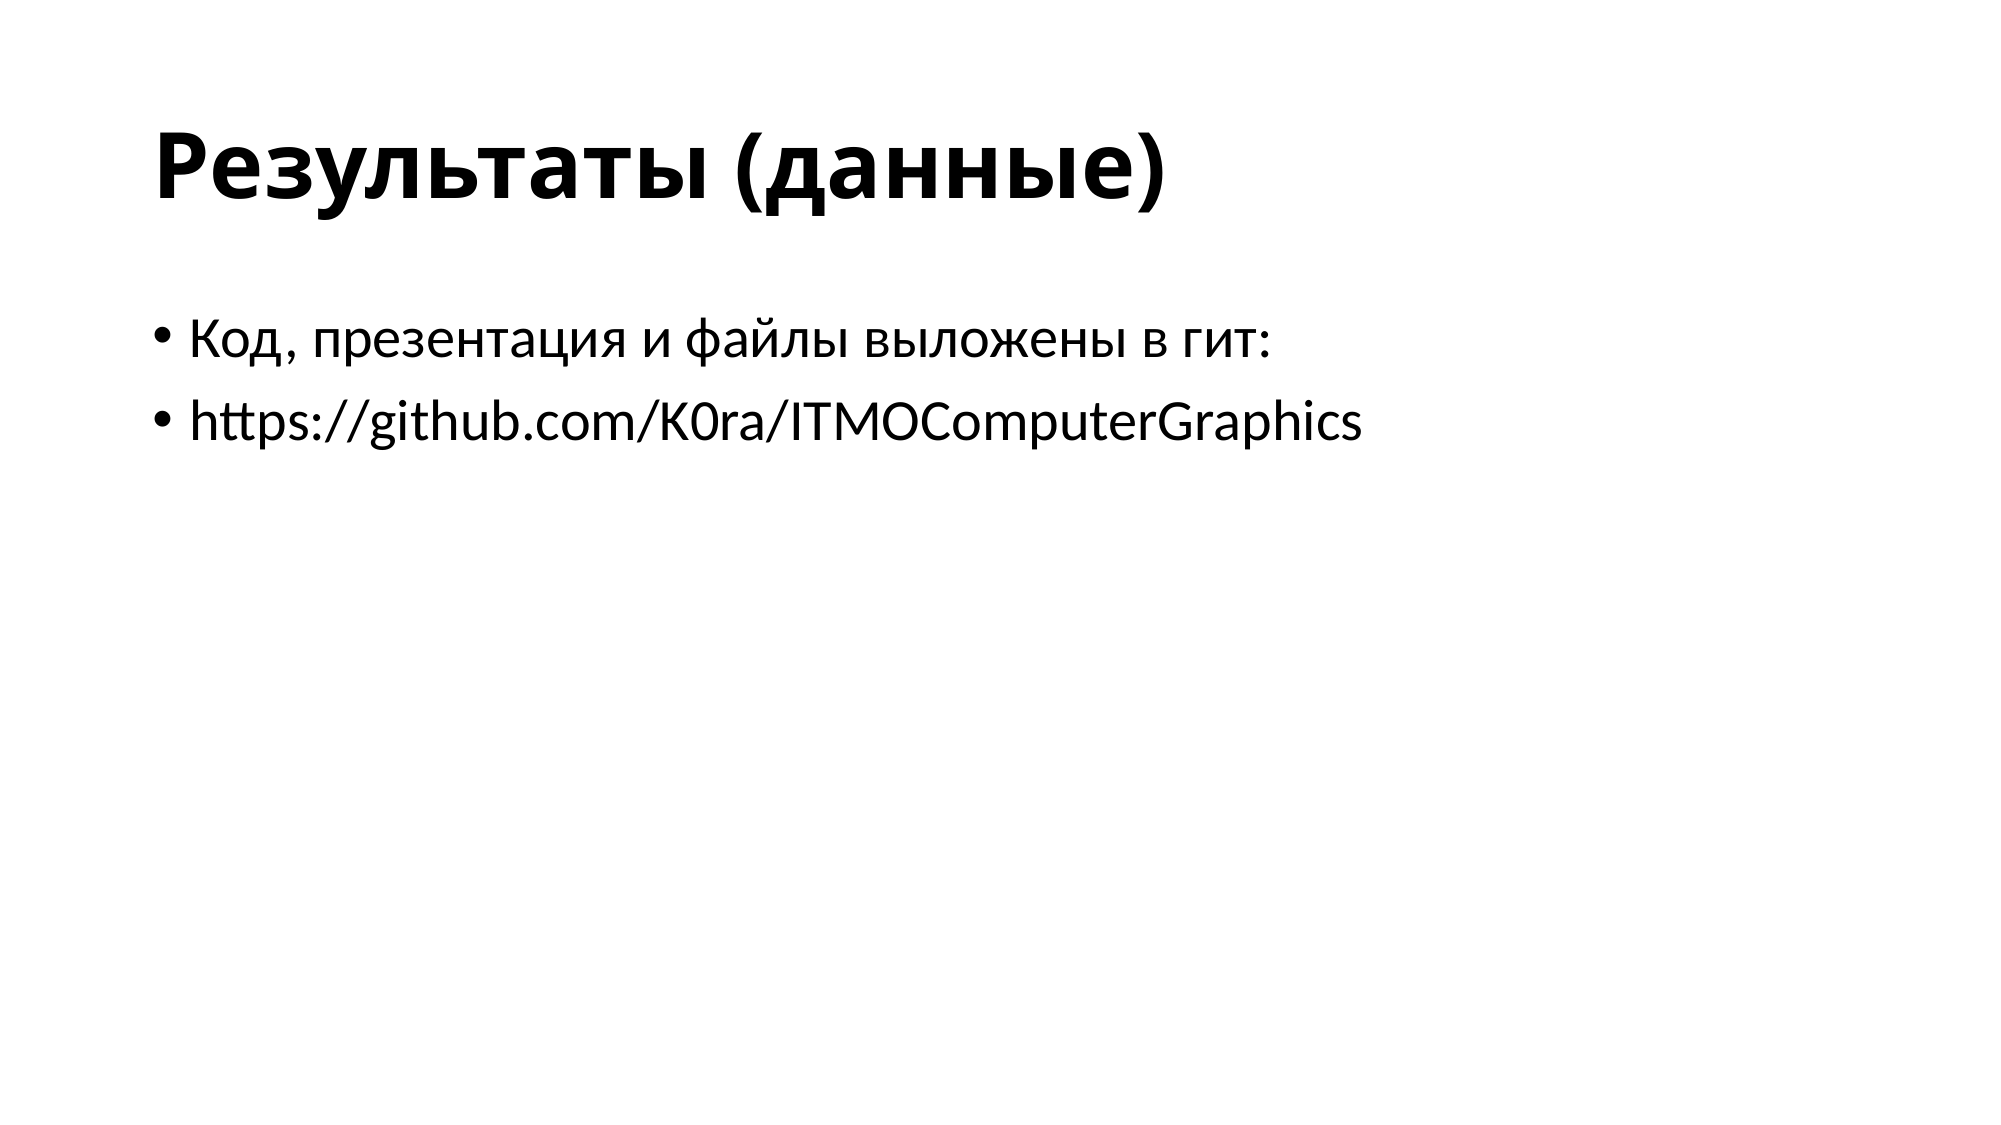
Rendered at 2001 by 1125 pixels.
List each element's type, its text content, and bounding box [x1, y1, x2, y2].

title Результаты (данные) [137, 59, 1863, 278]
list Код, презентация и файлы выложены в гит: https://github.com/K0ra/ITMOComputerGraphics [137, 299, 1863, 1014]
